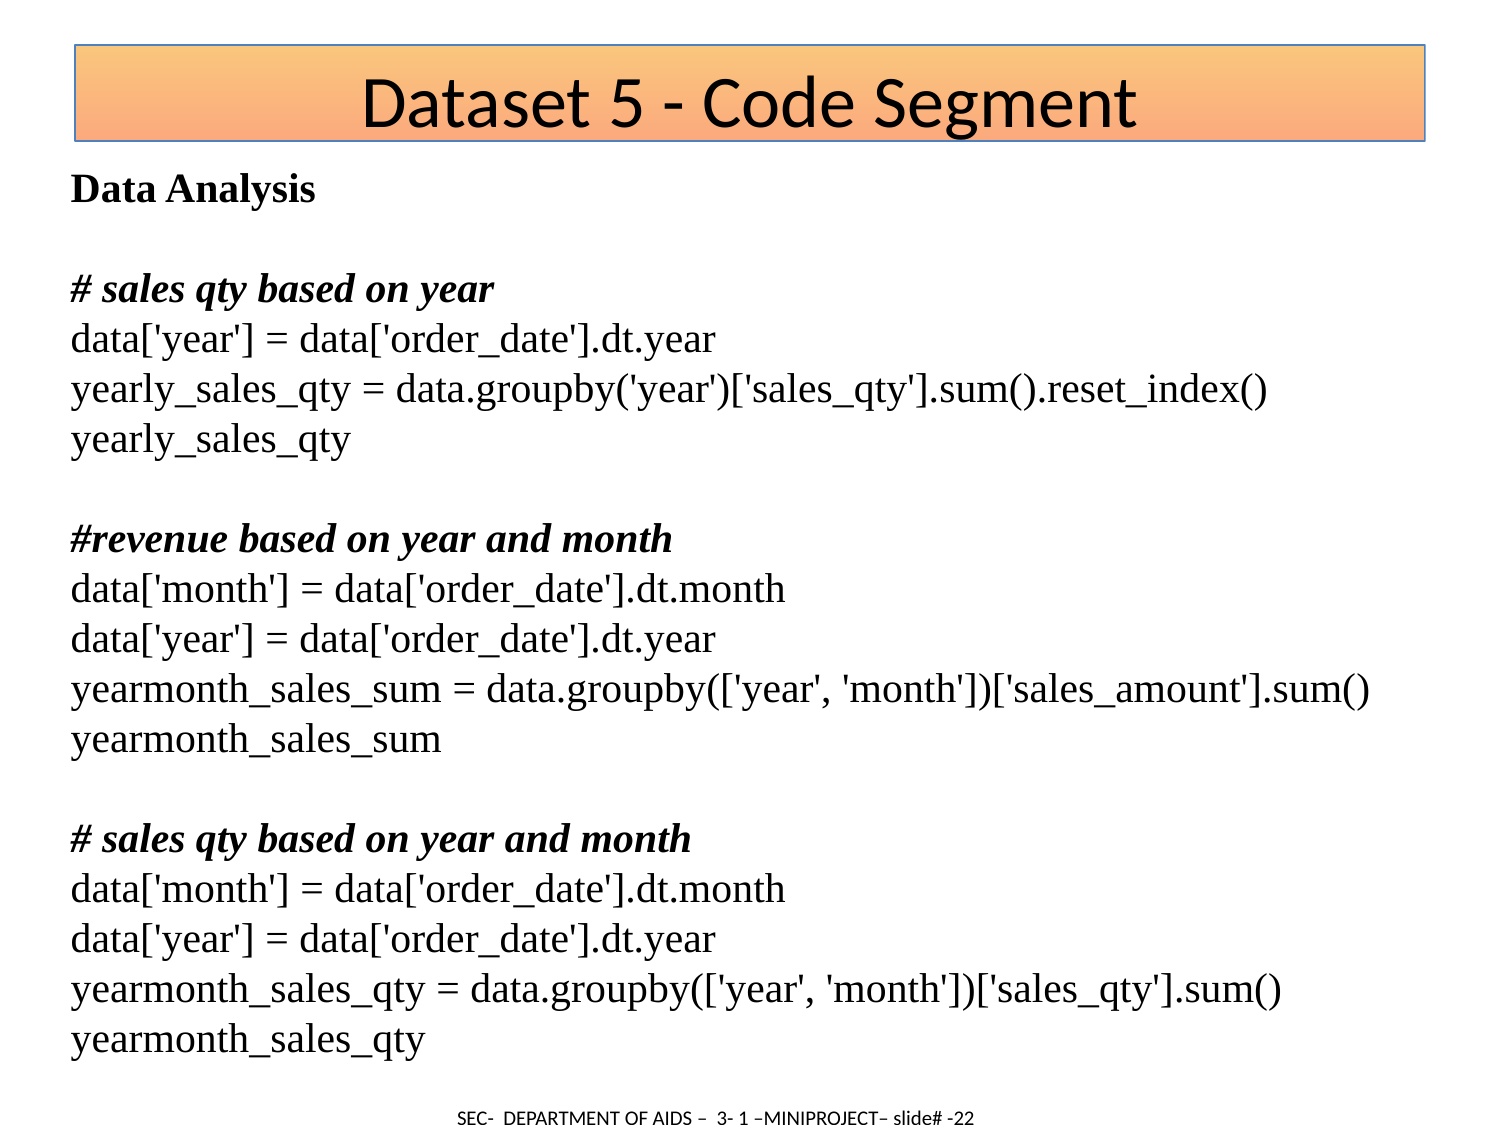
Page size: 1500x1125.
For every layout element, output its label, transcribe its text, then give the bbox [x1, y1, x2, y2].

text_box Dataset 5 - Code Segment [74, 45, 1425, 150]
text_box Data Analysis # sales qty based on year data['year'] = data['order_date'].dt.year yearly_sales_qty = data.groupby('year')['sales_qty'].sum().reset_index() yearly_sales_qty #revenue based on year and month data['month'] = data['order_date'].dt.month data['year'] = data['order_date'].dt.year yearmonth_sales_sum = data.groupby(['year', 'month'])['sales_amount'].sum() yearmonth_sales_sum # sales qty based on year and month data['month'] = data['order_date'].dt.month data['year'] = data['order_date'].dt.year yearmonth_sales_qty = data.groupby(['year', 'month'])['sales_qty'].sum() yearmonth_sales_qty [55, 153, 1500, 1069]
